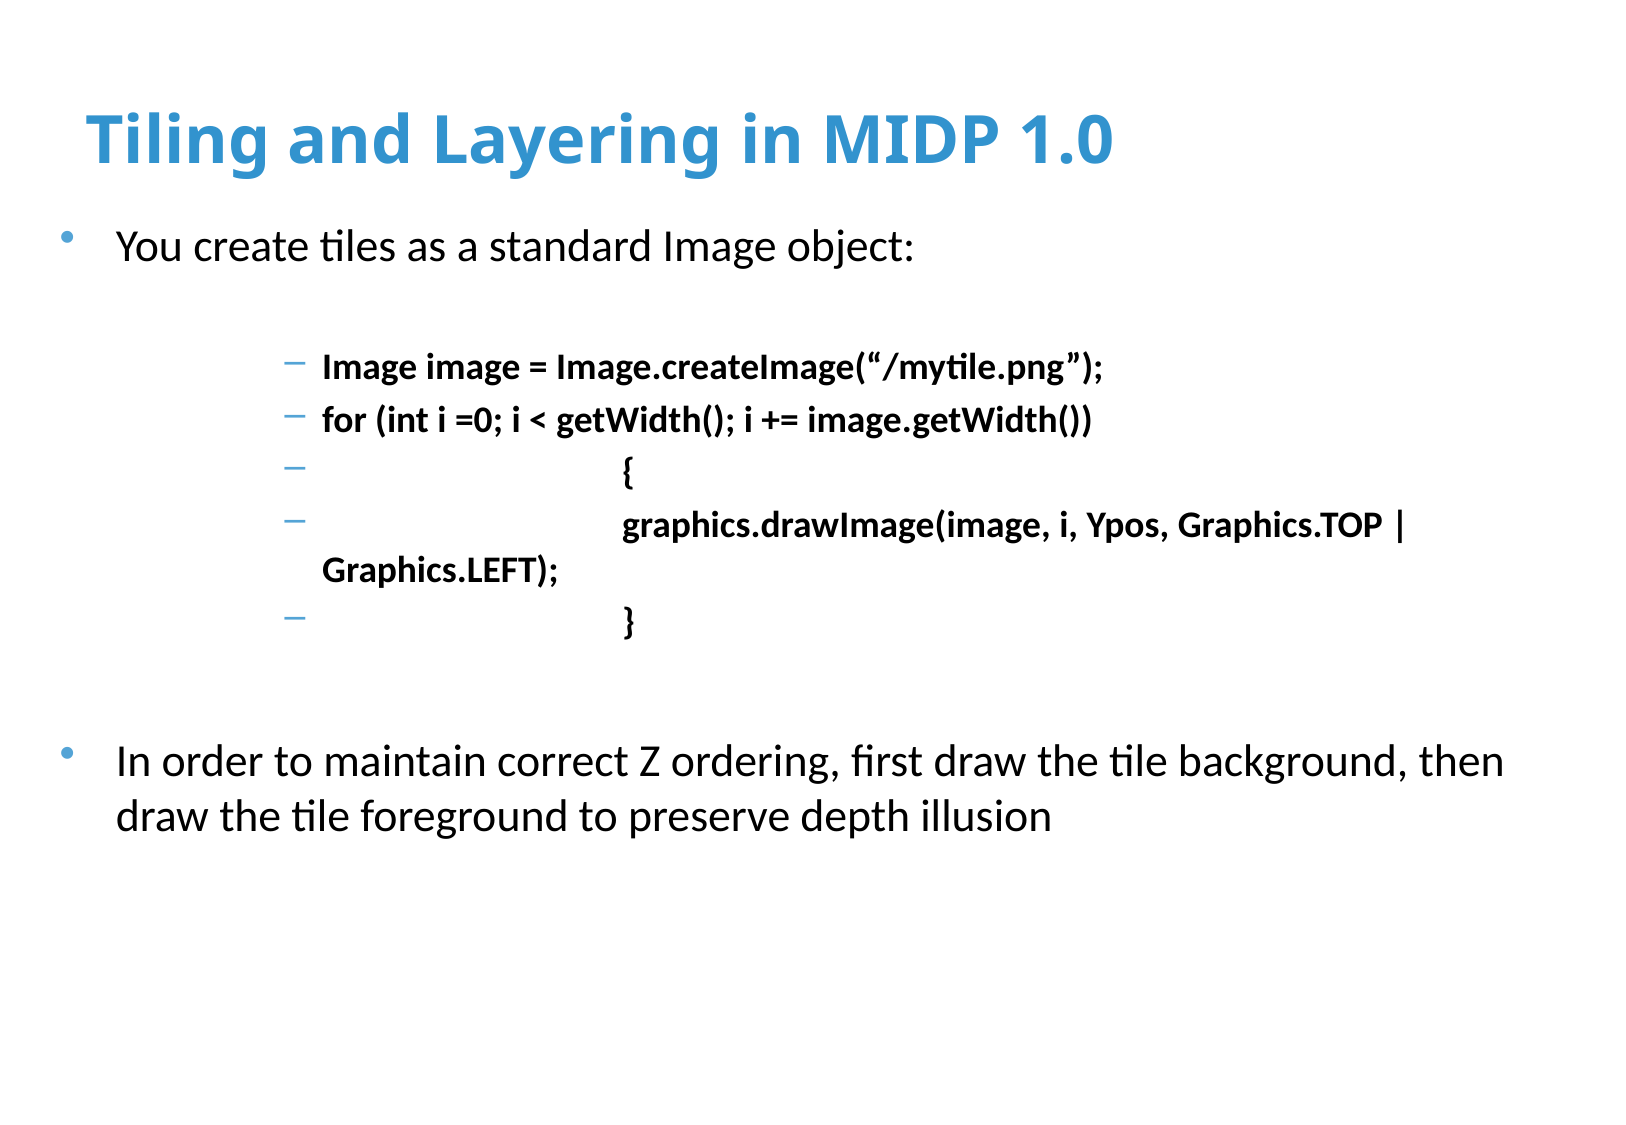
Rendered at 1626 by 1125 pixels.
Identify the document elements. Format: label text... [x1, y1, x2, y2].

list You create tiles as a standard Image object: Image image = Image.createImage(“/mytile.png”); for (int i =0; i < getWidth(); i += image.getWidth()) { graphics.drawImage(image, i, Ypos, Graphics.TOP | Graphics.LEFT); } In order to maintain correct Z ordering, first draw the tile background, then draw the tile foreground to preserve depth illusion [44, 207, 1581, 941]
title Tiling and Layering in MIDP 1.0 [70, 44, 1556, 185]
